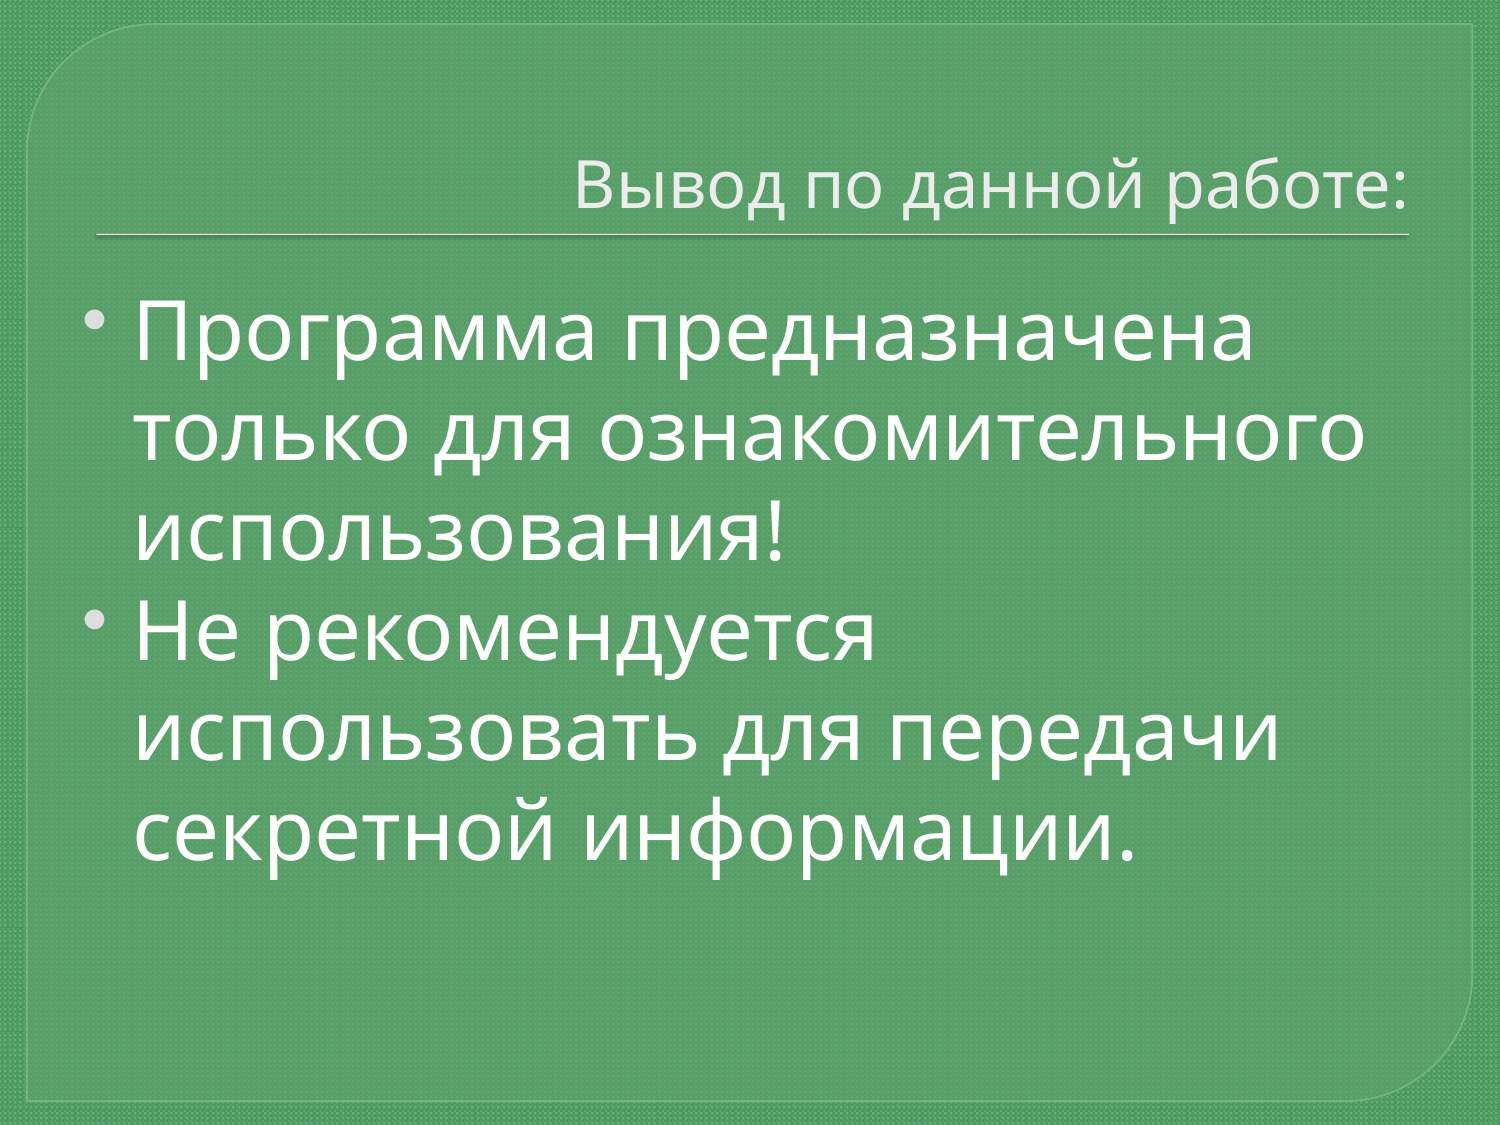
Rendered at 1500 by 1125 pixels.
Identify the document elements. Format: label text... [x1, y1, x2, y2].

list Программа предназначена только для ознакомительного использования! Не рекомендуется использовать для передачи секретной информации. [70, 269, 1421, 938]
title Вывод по данной работе: [75, 41, 1425, 230]
